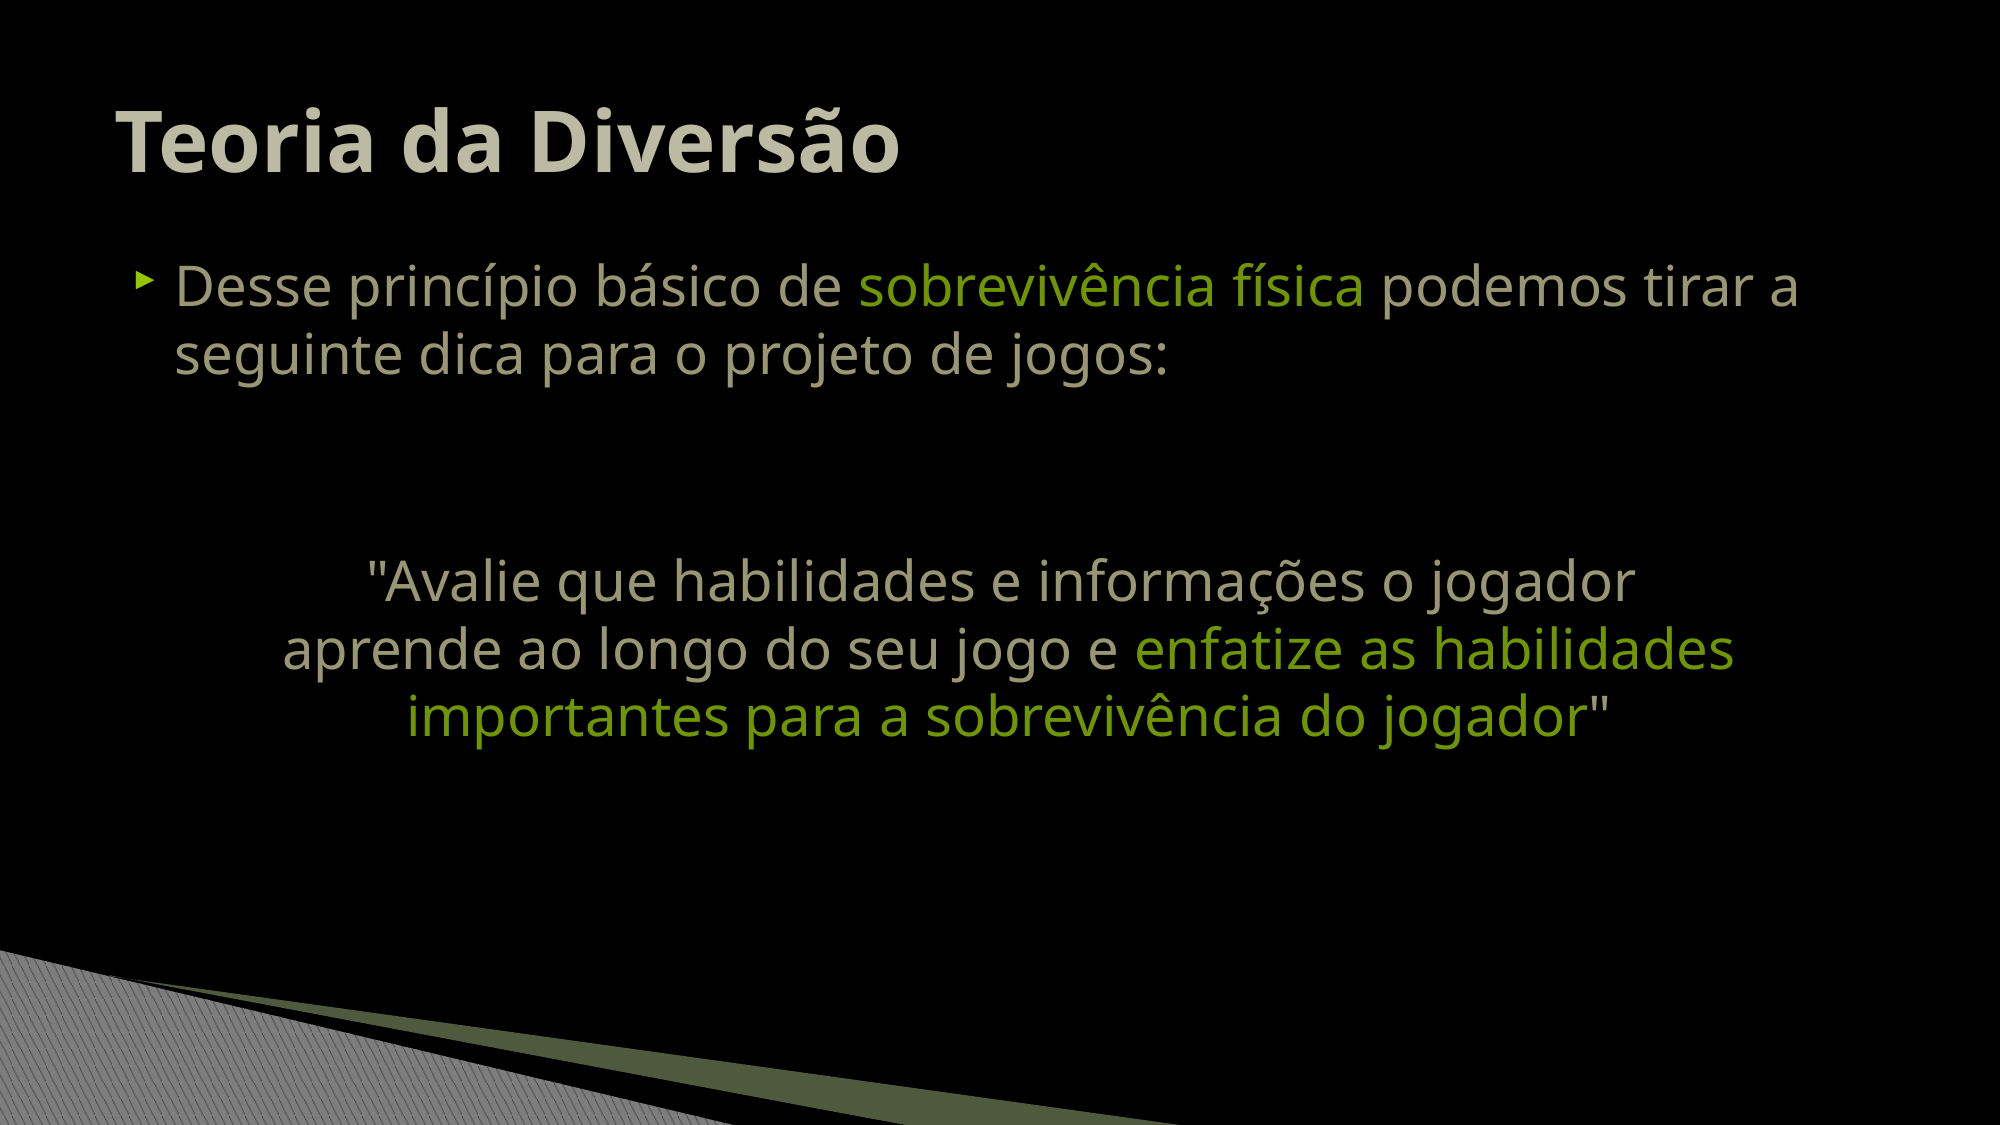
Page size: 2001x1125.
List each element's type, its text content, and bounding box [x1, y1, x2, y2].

list Desse princípio básico de sobrevivência física podemos tirar a seguinte dica para o projeto de jogos: "Avalie que habilidades e informações o jogador aprende ao longo do seu jogo e enfatize as habilidades importantes para a sobrevivência do jogador" [99, 243, 1900, 986]
title Teoria da Diversão [99, 45, 1900, 233]
picture [0, 950, 734, 1125]
